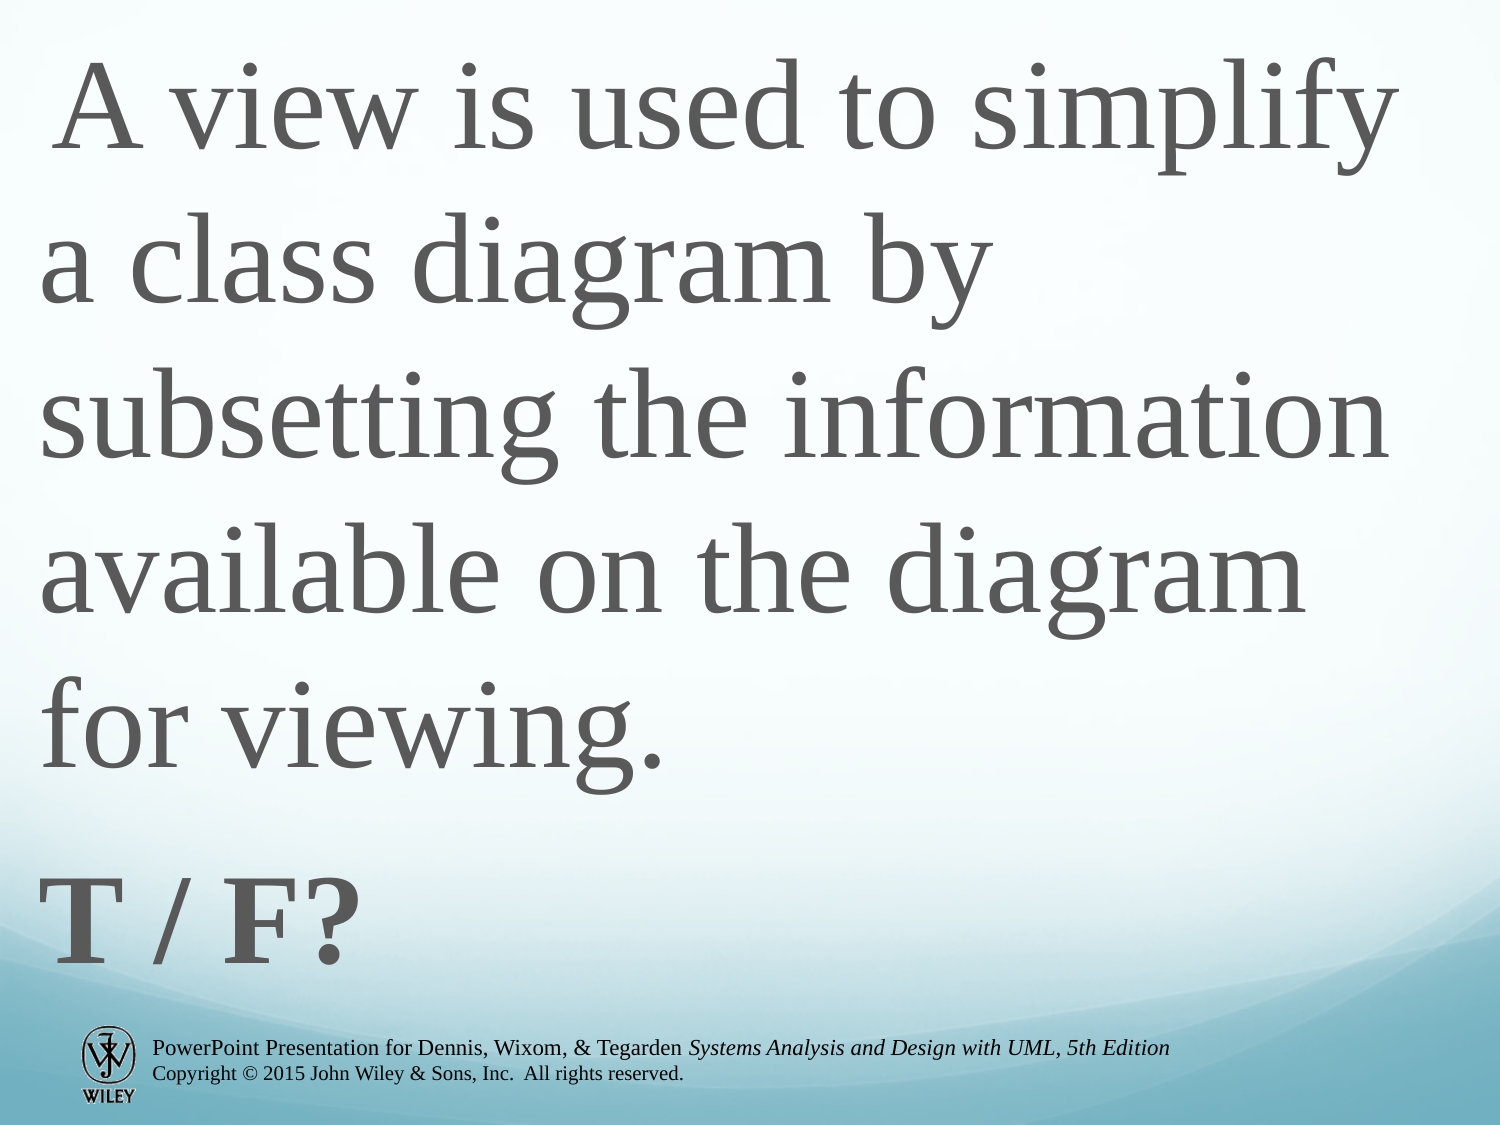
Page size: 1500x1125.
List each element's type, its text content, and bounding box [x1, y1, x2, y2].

list A view is used to simplify a class diagram by subsetting the information available on the diagram for viewing. T / F? [23, 11, 1419, 976]
picture [78, 1024, 138, 1105]
